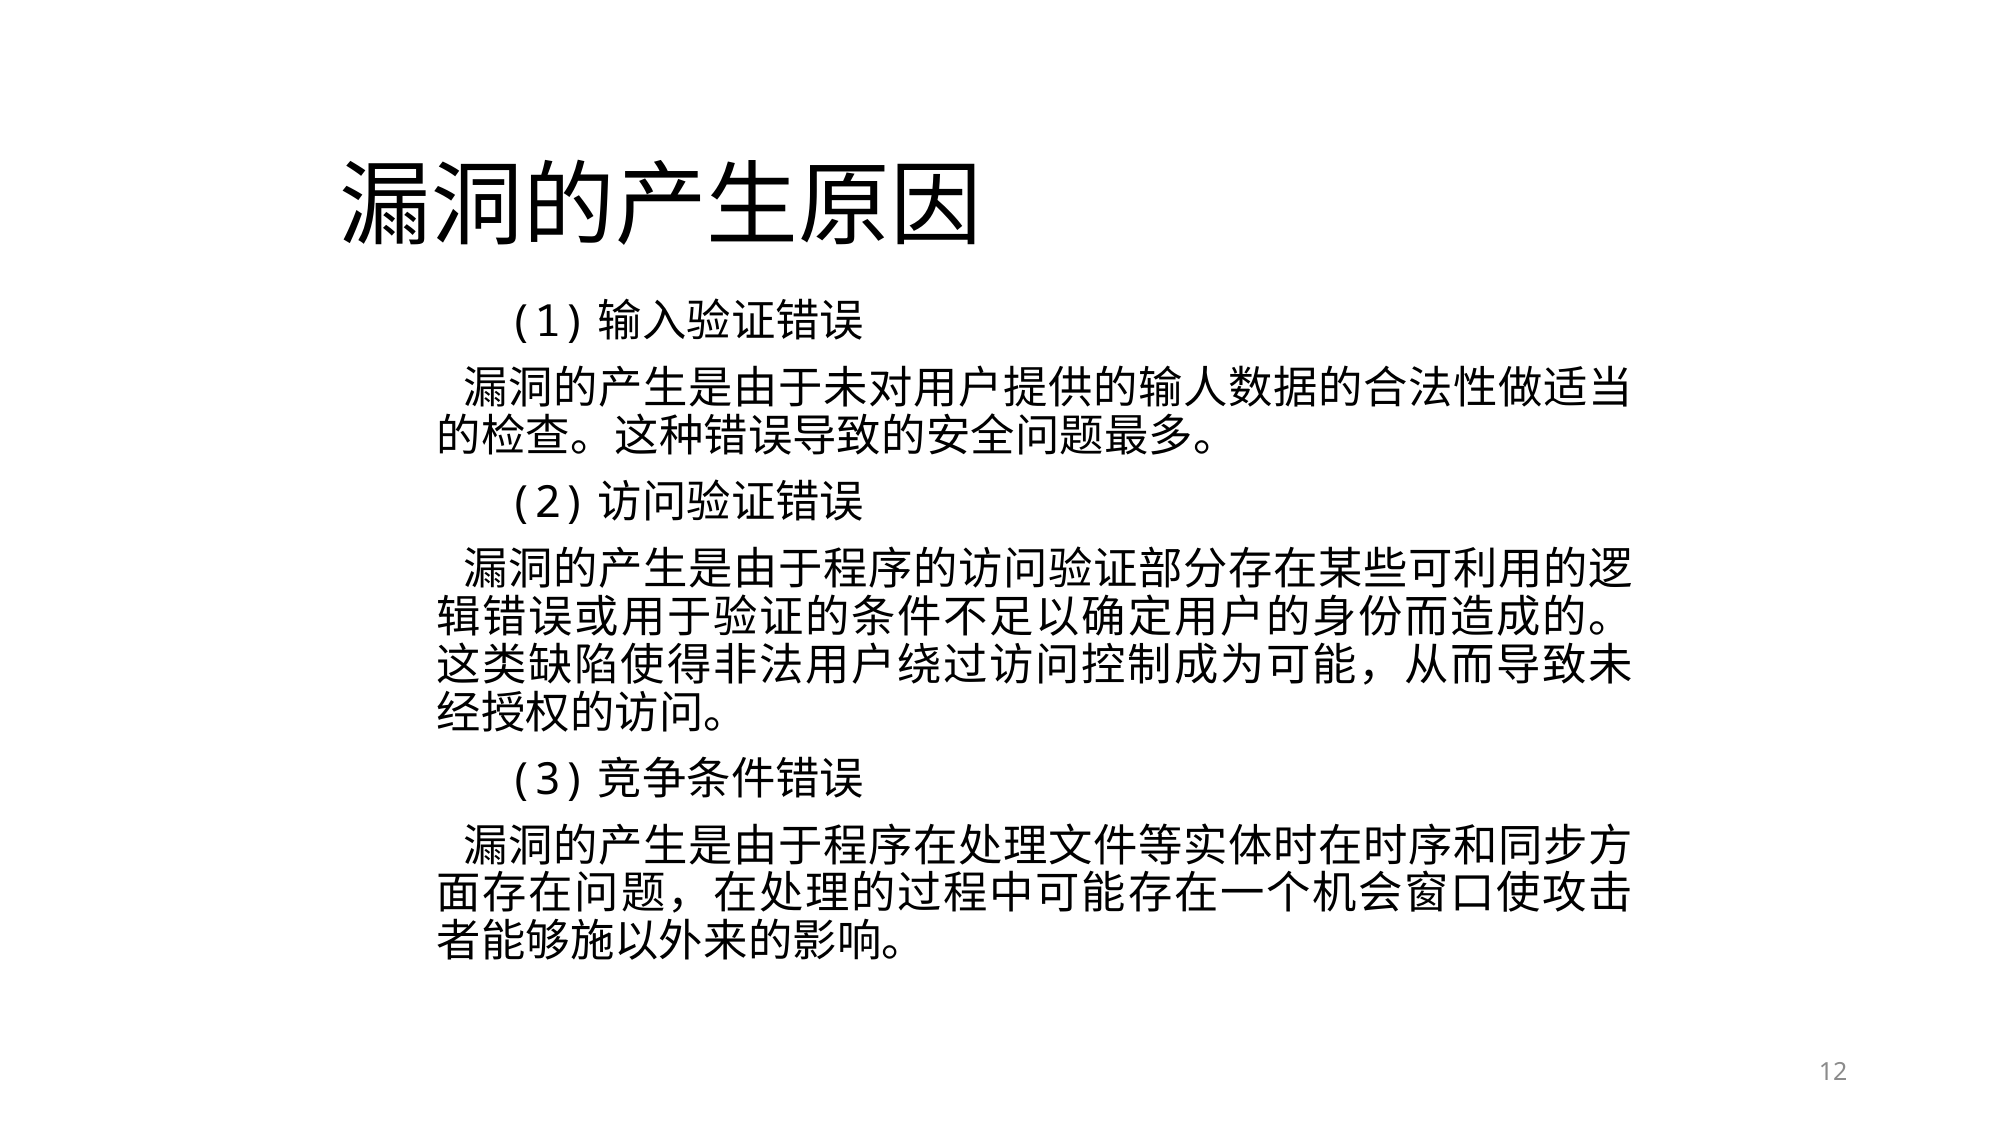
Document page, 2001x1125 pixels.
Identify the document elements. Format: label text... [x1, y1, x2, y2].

title 漏洞的产生原因 [324, 149, 1675, 267]
list (1)输入验证错误 漏洞的产生是由于未对用户提供的输人数据的合法性做适当的检查。这种错误导致的安全问题最多。 (2)访问验证错误 漏洞的产生是由于程序的访问验证部分存在某些可利用的逻辑错误或用于验证的条件不足以确定用户的身份而造成的。这类缺陷使得非法用户绕过访问控制成为可能，从而导致未经授权的访问。 (3)竞争条件错误 漏洞的产生是由于程序在处理文件等实体时在时序和同步方面存在问题，在处理的过程中可能存在一个机会窗口使攻击者能够施以外来的影响。 [385, 290, 1649, 979]
slide_number 12 [1412, 1042, 1863, 1103]
